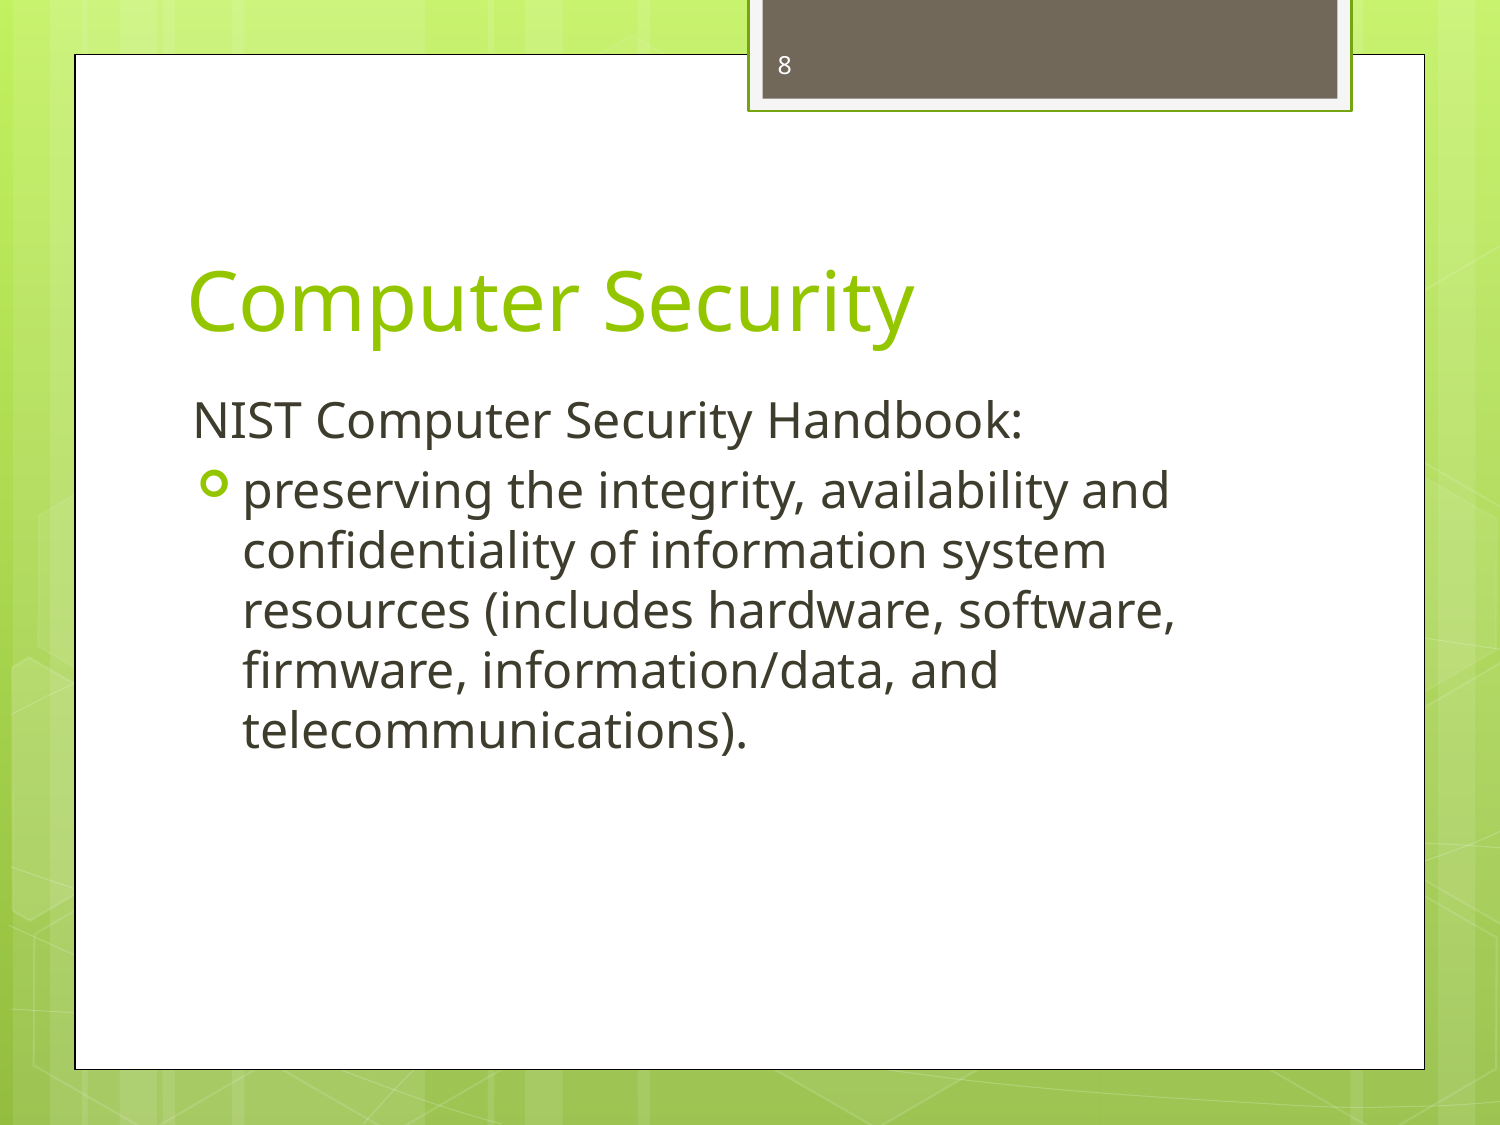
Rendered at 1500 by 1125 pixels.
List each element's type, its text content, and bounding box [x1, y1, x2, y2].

slide_number 8 [762, 36, 982, 97]
title Computer Security [171, 168, 1324, 356]
list NIST Computer Security Handbook: preserving the integrity, availability and confidentiality of information system resources (includes hardware, software, firmware, information/data, and telecommunications). [171, 381, 1283, 957]
